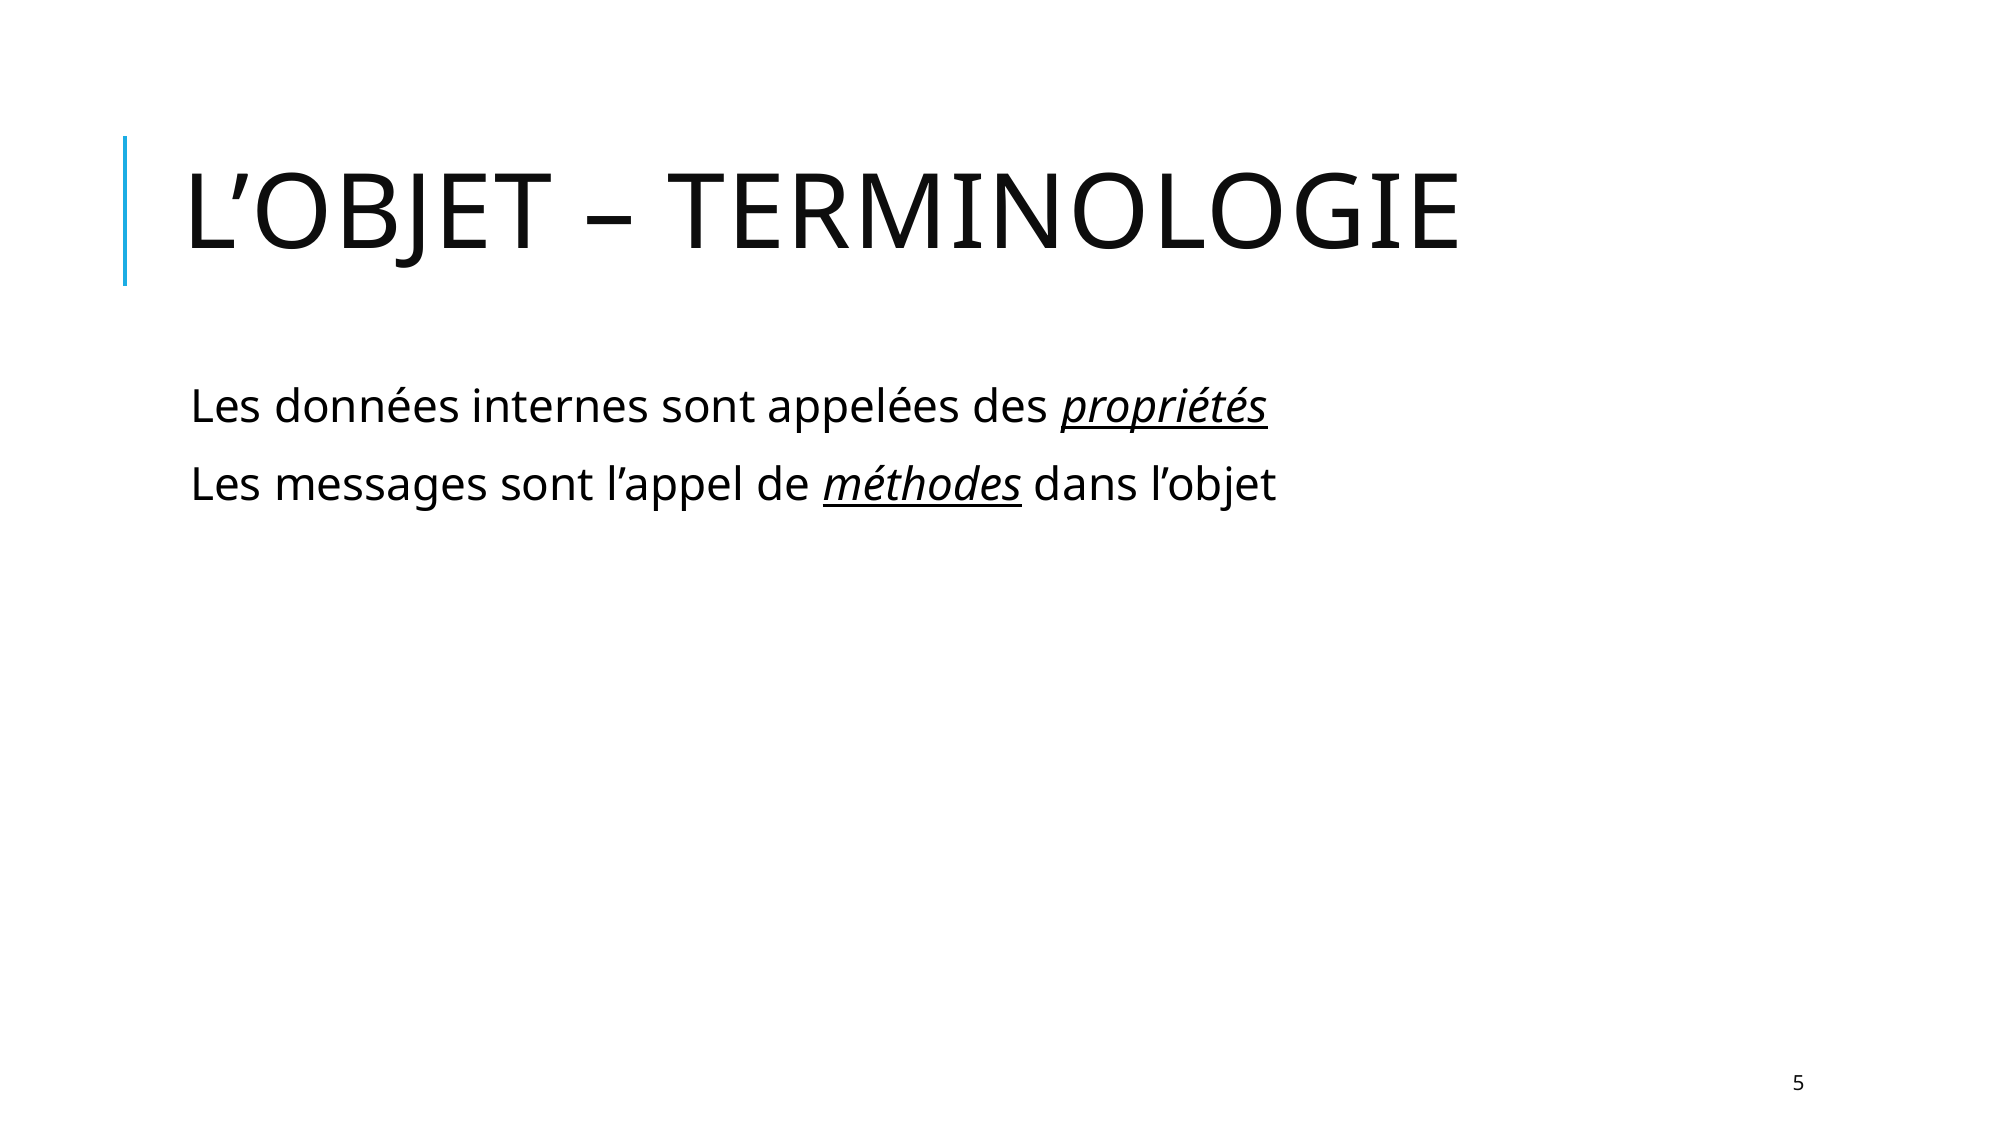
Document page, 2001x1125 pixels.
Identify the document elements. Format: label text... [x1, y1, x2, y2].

list Les données internes sont appelées des propriétés Les messages sont l’appel de méthodes dans l’objet [168, 375, 1763, 1035]
title L’Objet – Terminologie [168, 96, 1763, 342]
slide_number 5 [1777, 1061, 1938, 1107]
